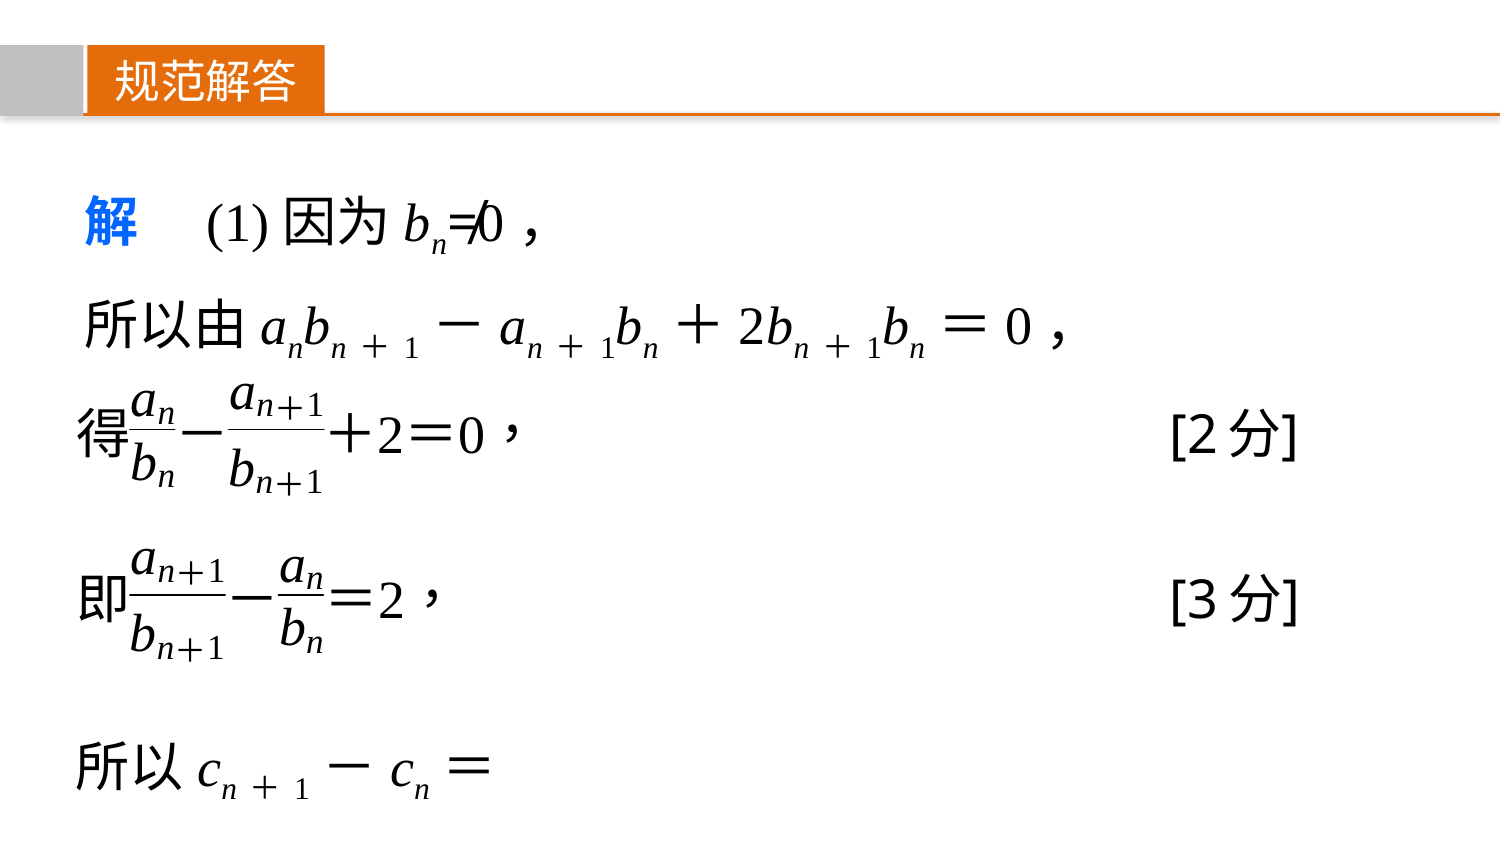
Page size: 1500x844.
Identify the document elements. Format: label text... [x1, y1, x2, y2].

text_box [76, 355, 1366, 520]
text_box [0, 43, 85, 114]
text_box 解 (1)因为bn≠0， 所以由anbn＋1－an＋1bn＋2bn＋1bn＝0， [70, 150, 1447, 372]
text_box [76, 520, 1366, 706]
text_box 所以cn＋1－cn＝2， [60, 695, 516, 814]
text_box 规范解答 [85, 43, 327, 113]
